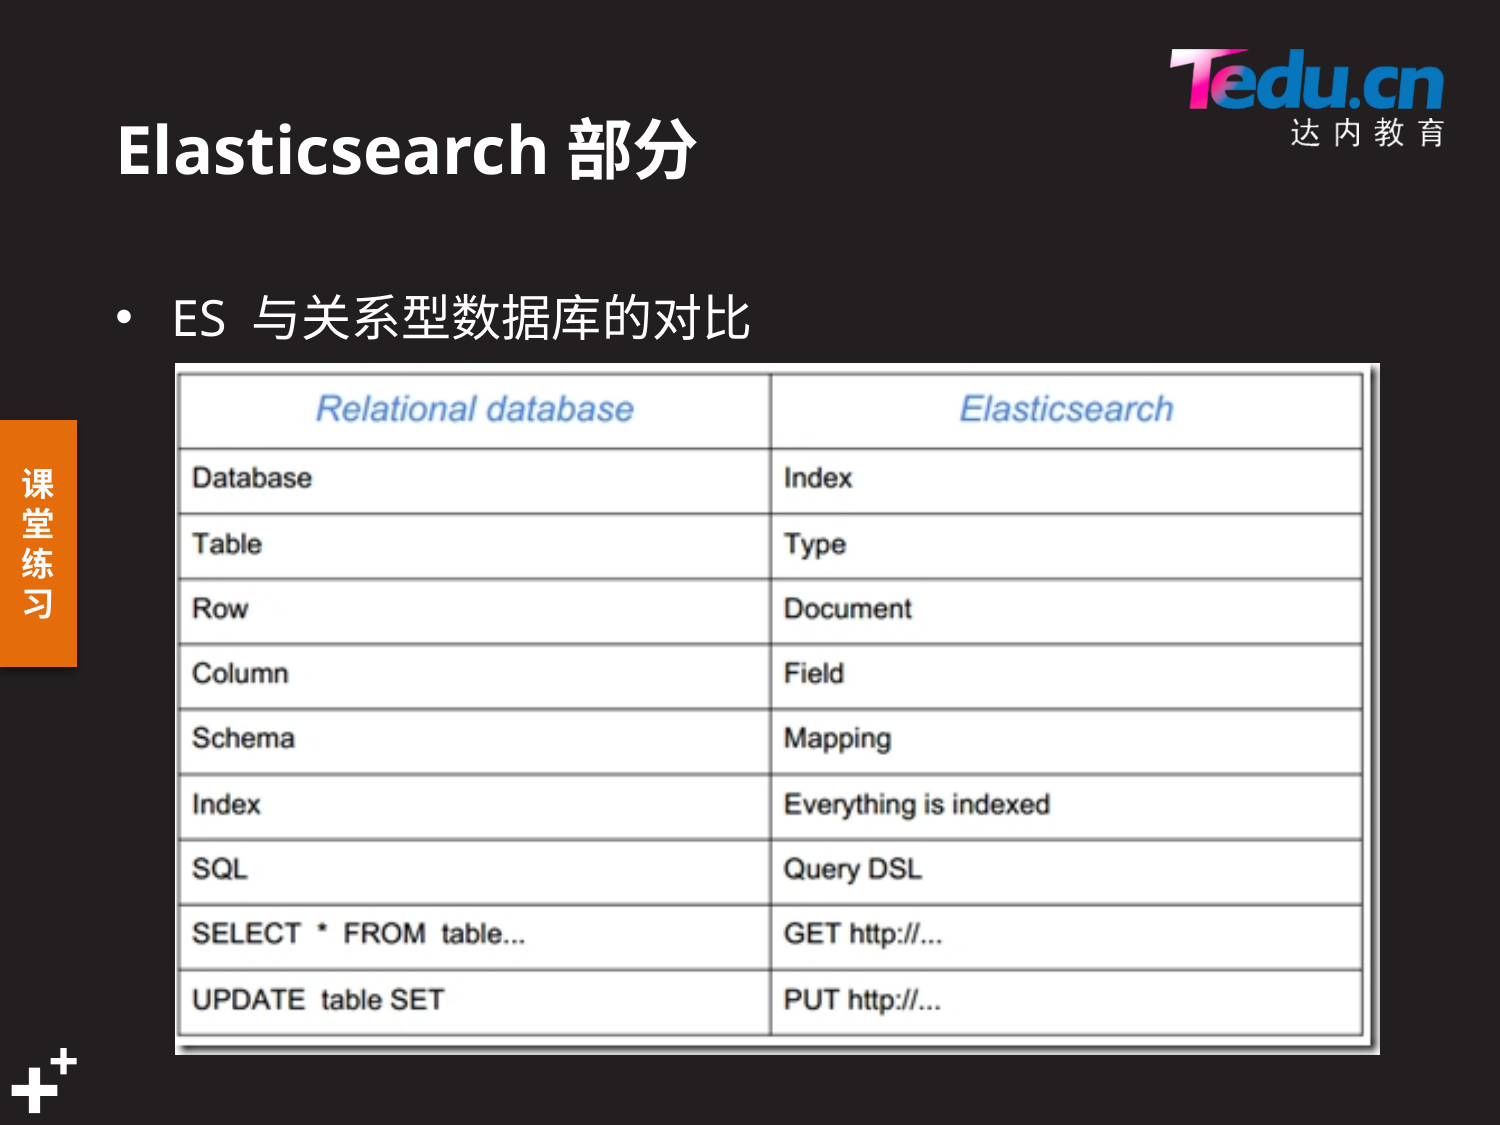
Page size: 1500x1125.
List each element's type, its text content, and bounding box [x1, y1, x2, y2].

list ES 与关系型数据库的对比 [100, 267, 1349, 349]
title Elasticsearch部分 [100, 89, 1211, 207]
picture [1157, 35, 1459, 162]
picture [175, 362, 1380, 1055]
